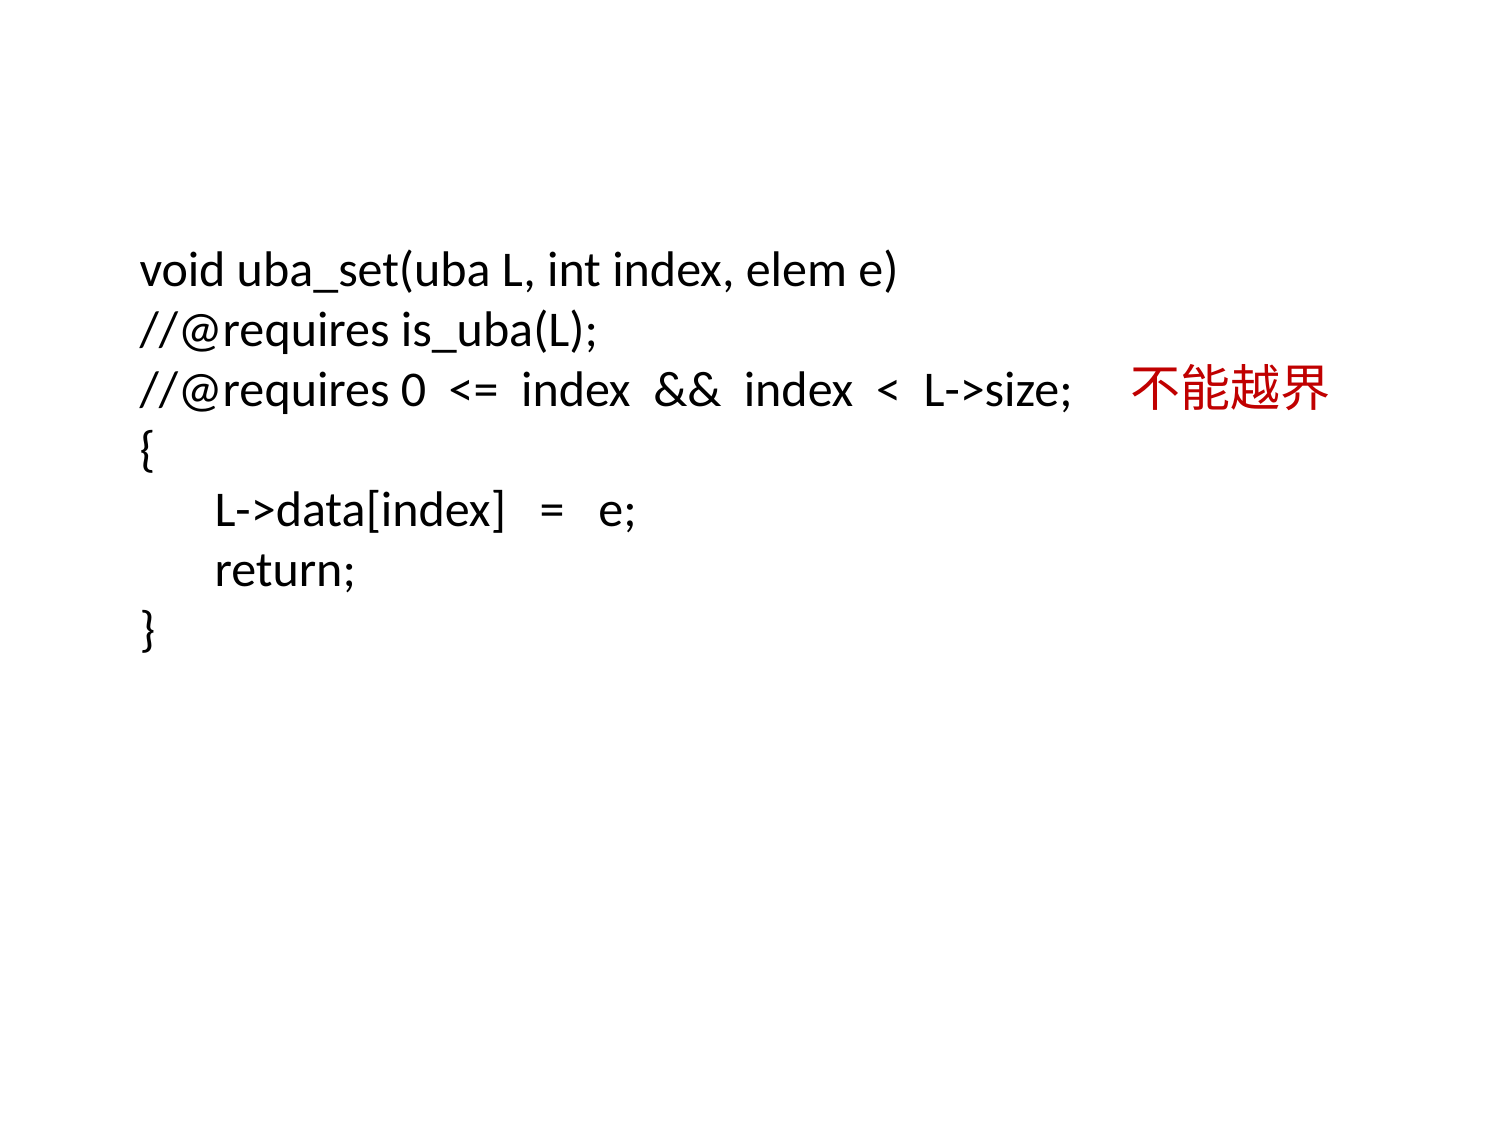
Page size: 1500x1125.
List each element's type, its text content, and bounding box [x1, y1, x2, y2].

text_box void uba_set(uba L, int index, elem e) //@requires is_uba(L); //@requires 0 <= index && index < L->size; 不能越界 { L->data[index] = e; return; } [124, 228, 1415, 664]
